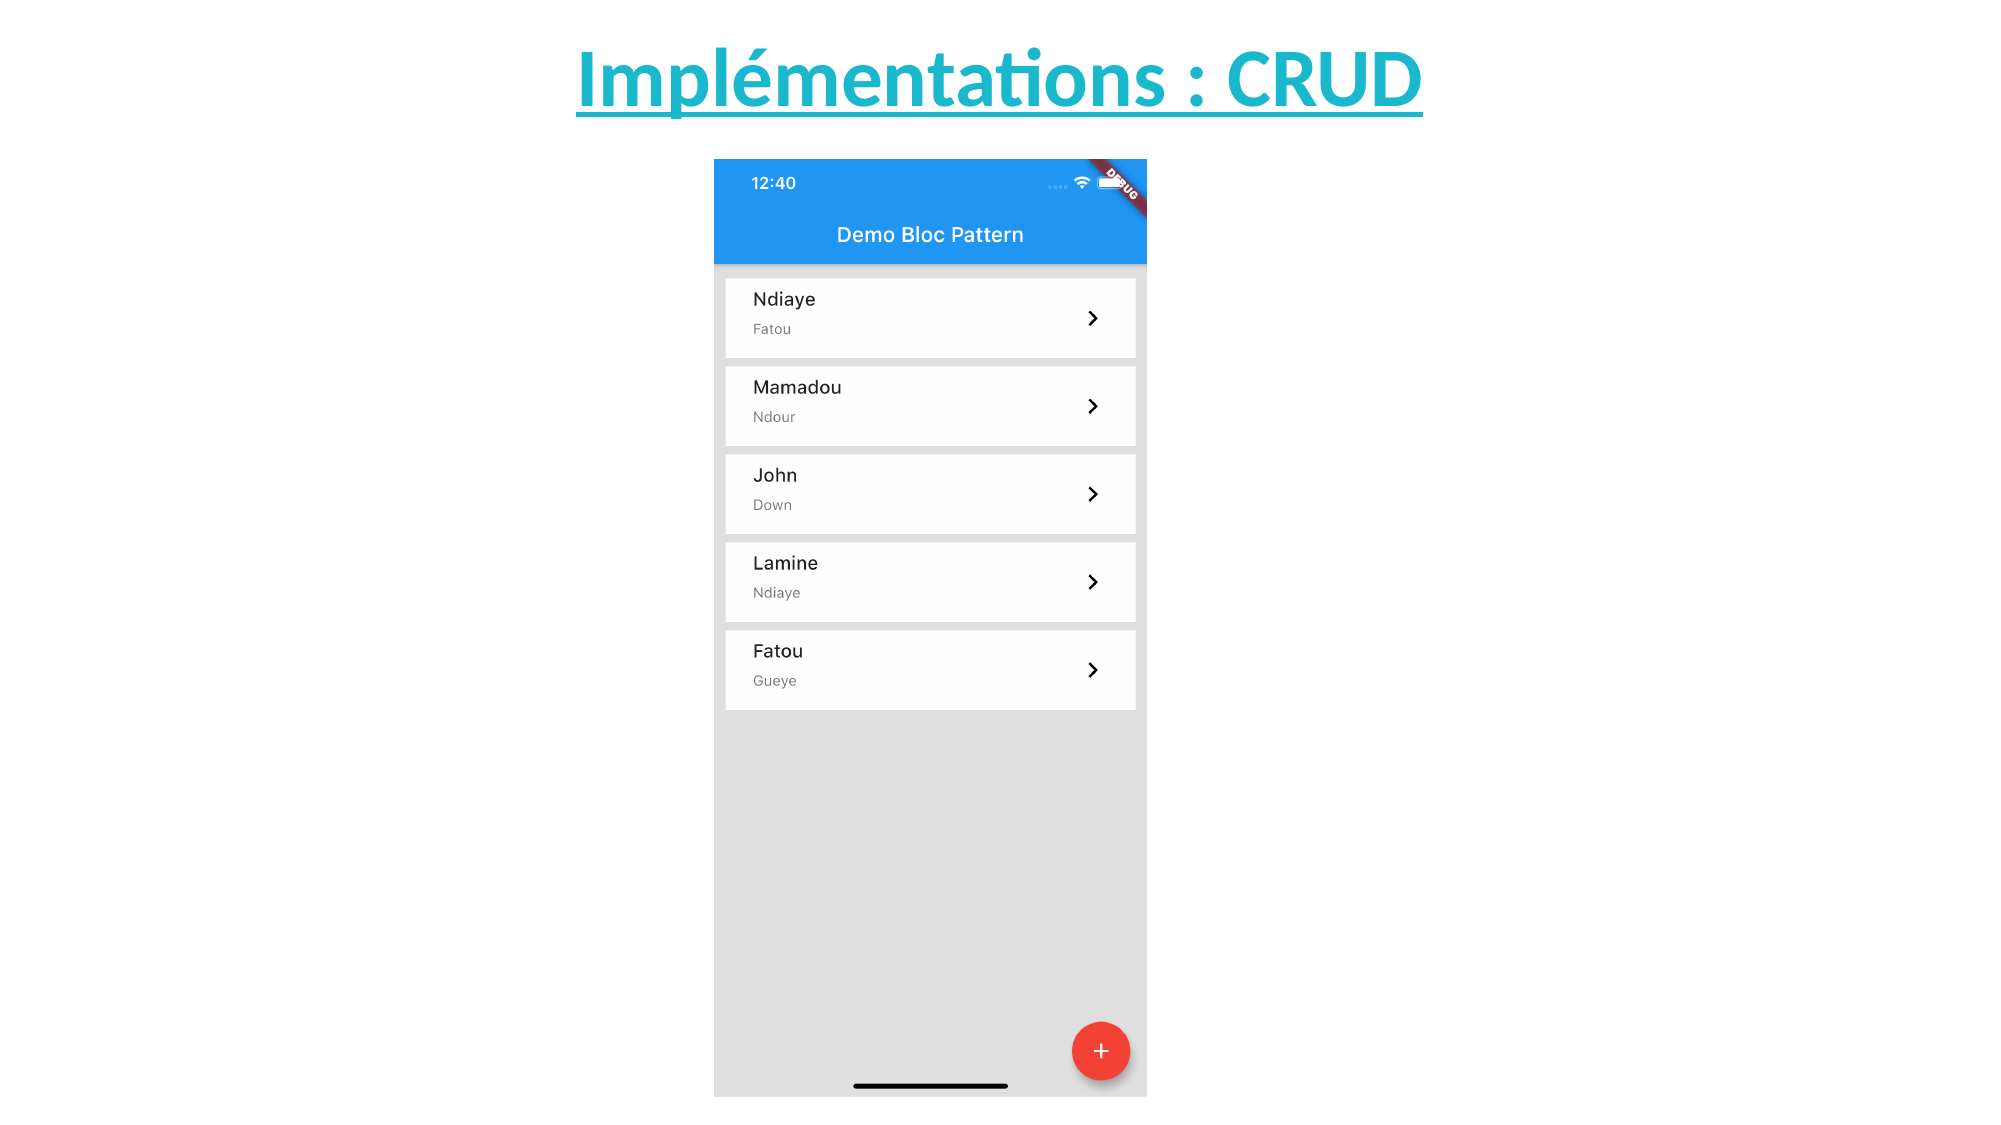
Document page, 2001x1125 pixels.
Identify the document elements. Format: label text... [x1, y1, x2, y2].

list Implémentations : CRUD [137, 26, 1863, 1125]
picture [714, 159, 1147, 1097]
